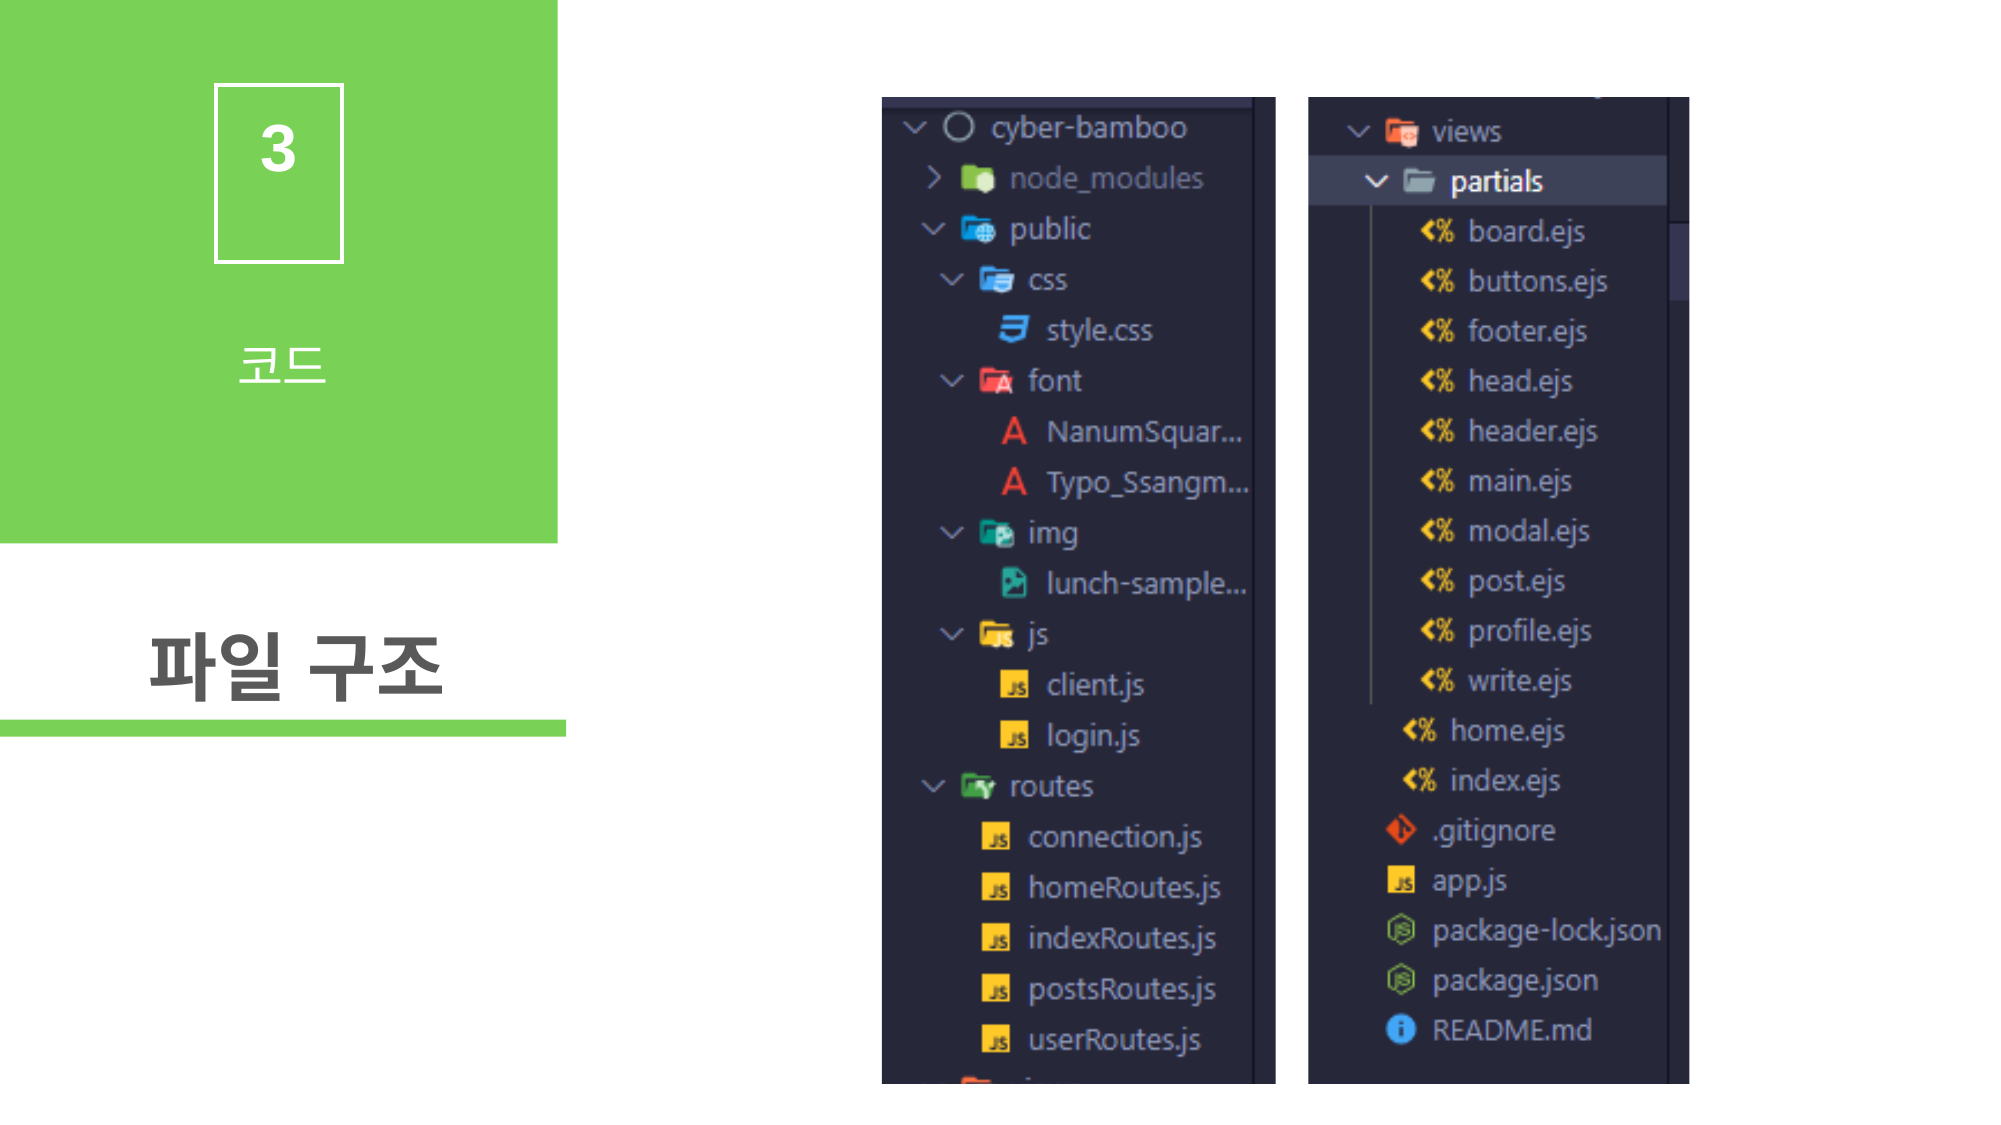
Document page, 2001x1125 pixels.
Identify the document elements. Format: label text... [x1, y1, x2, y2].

picture [1308, 97, 1690, 1084]
picture [881, 97, 1276, 1084]
text_box [215, 84, 343, 263]
text_box 파일 구조 [0, 613, 594, 719]
text_box 코드 [26, 327, 541, 403]
text_box [0, 719, 567, 738]
text_box 3 [245, 97, 313, 193]
